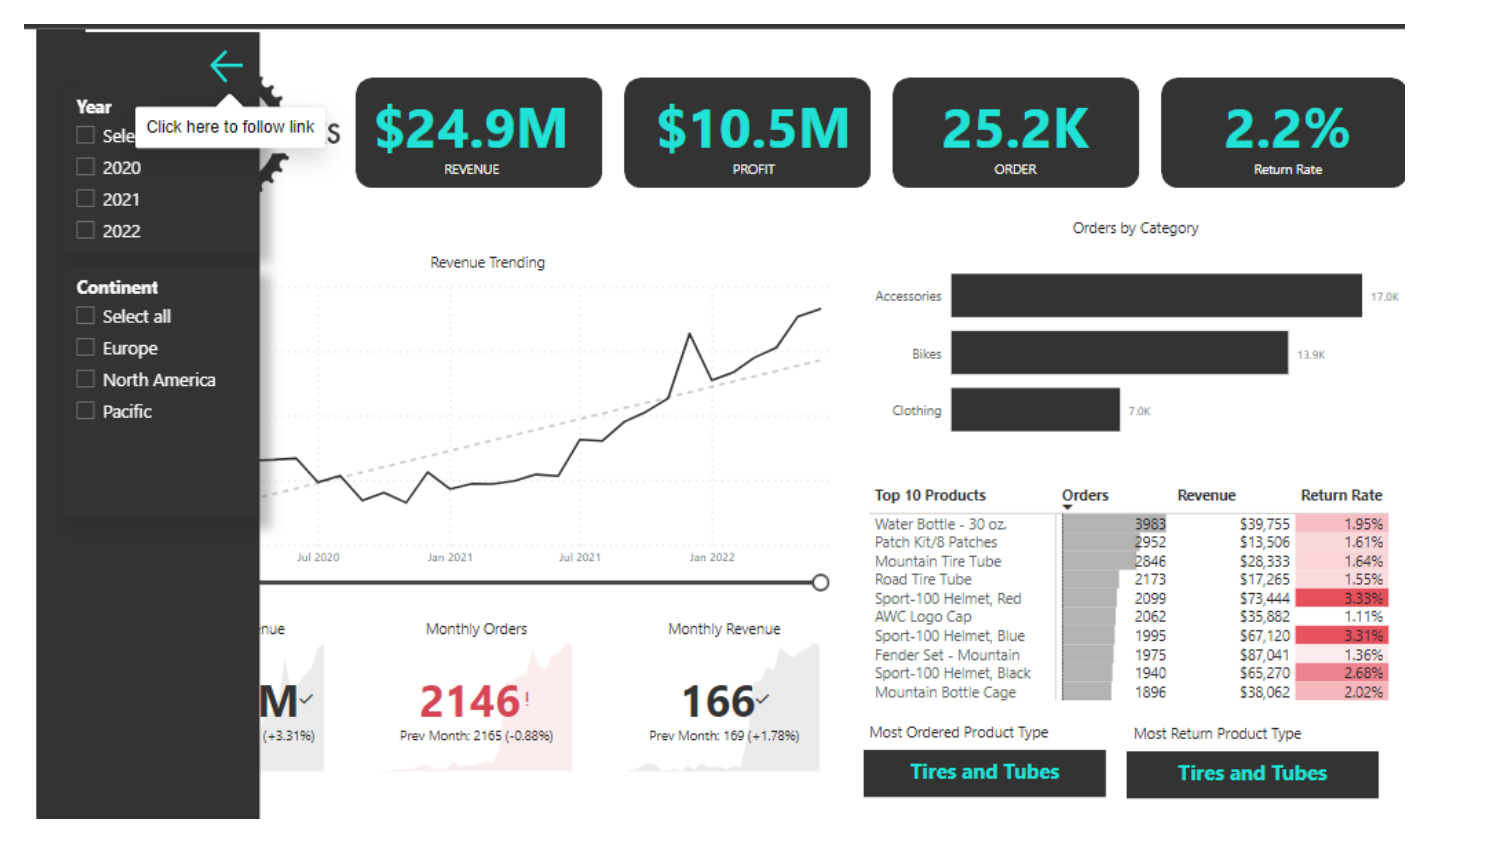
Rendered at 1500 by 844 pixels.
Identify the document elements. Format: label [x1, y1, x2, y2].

picture [24, 24, 1405, 819]
